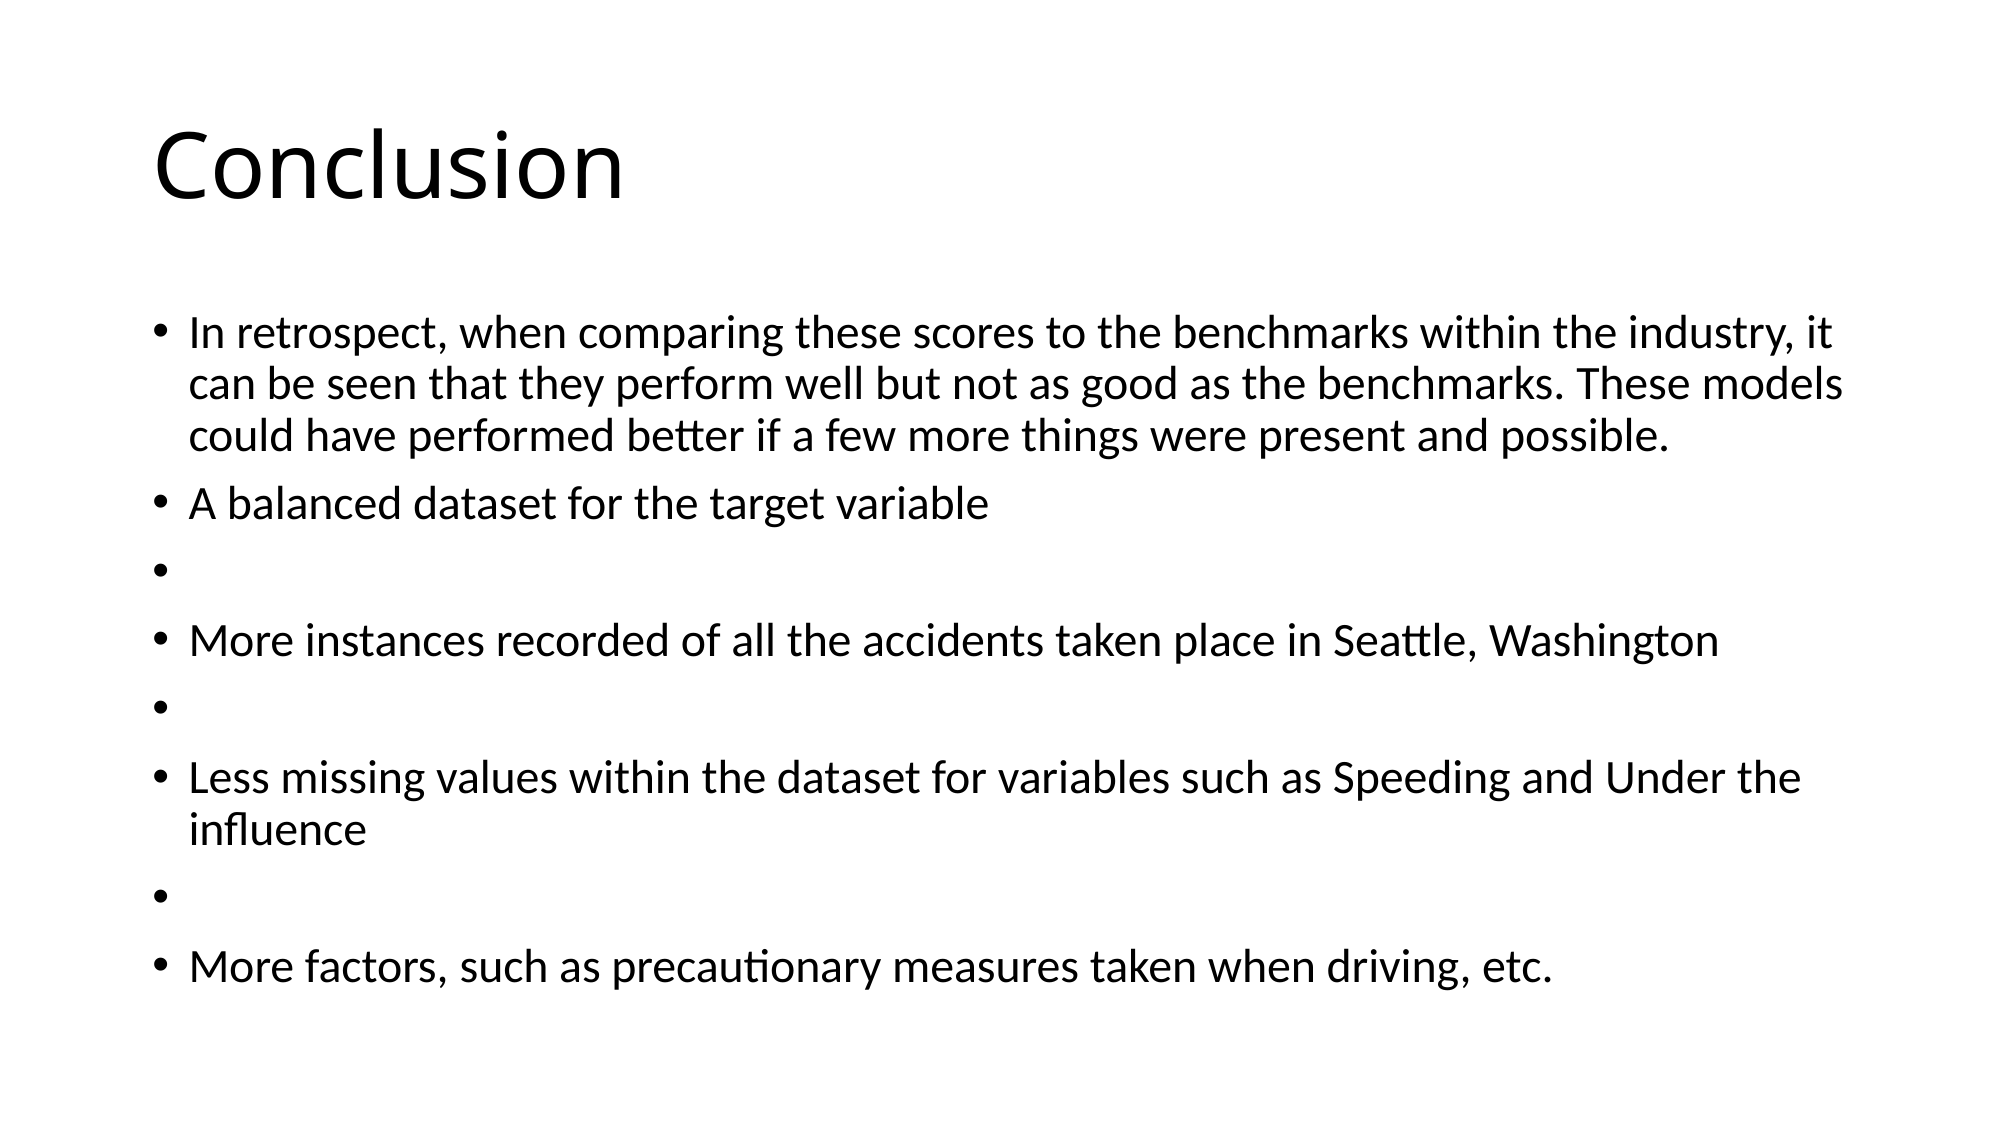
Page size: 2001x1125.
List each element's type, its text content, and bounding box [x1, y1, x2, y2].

title Conclusion [137, 59, 1863, 278]
list In retrospect, when comparing these scores to the benchmarks within the industry, it can be seen that they perform well but not as good as the benchmarks. These models could have performed better if a few more things were present and possible. A balanced dataset for the target variable More instances recorded of all the accidents taken place in Seattle, Washington Less missing values within the dataset for variables such as Speeding and Under the influence More factors, such as precautionary measures taken when driving, etc. [137, 299, 1863, 1014]
